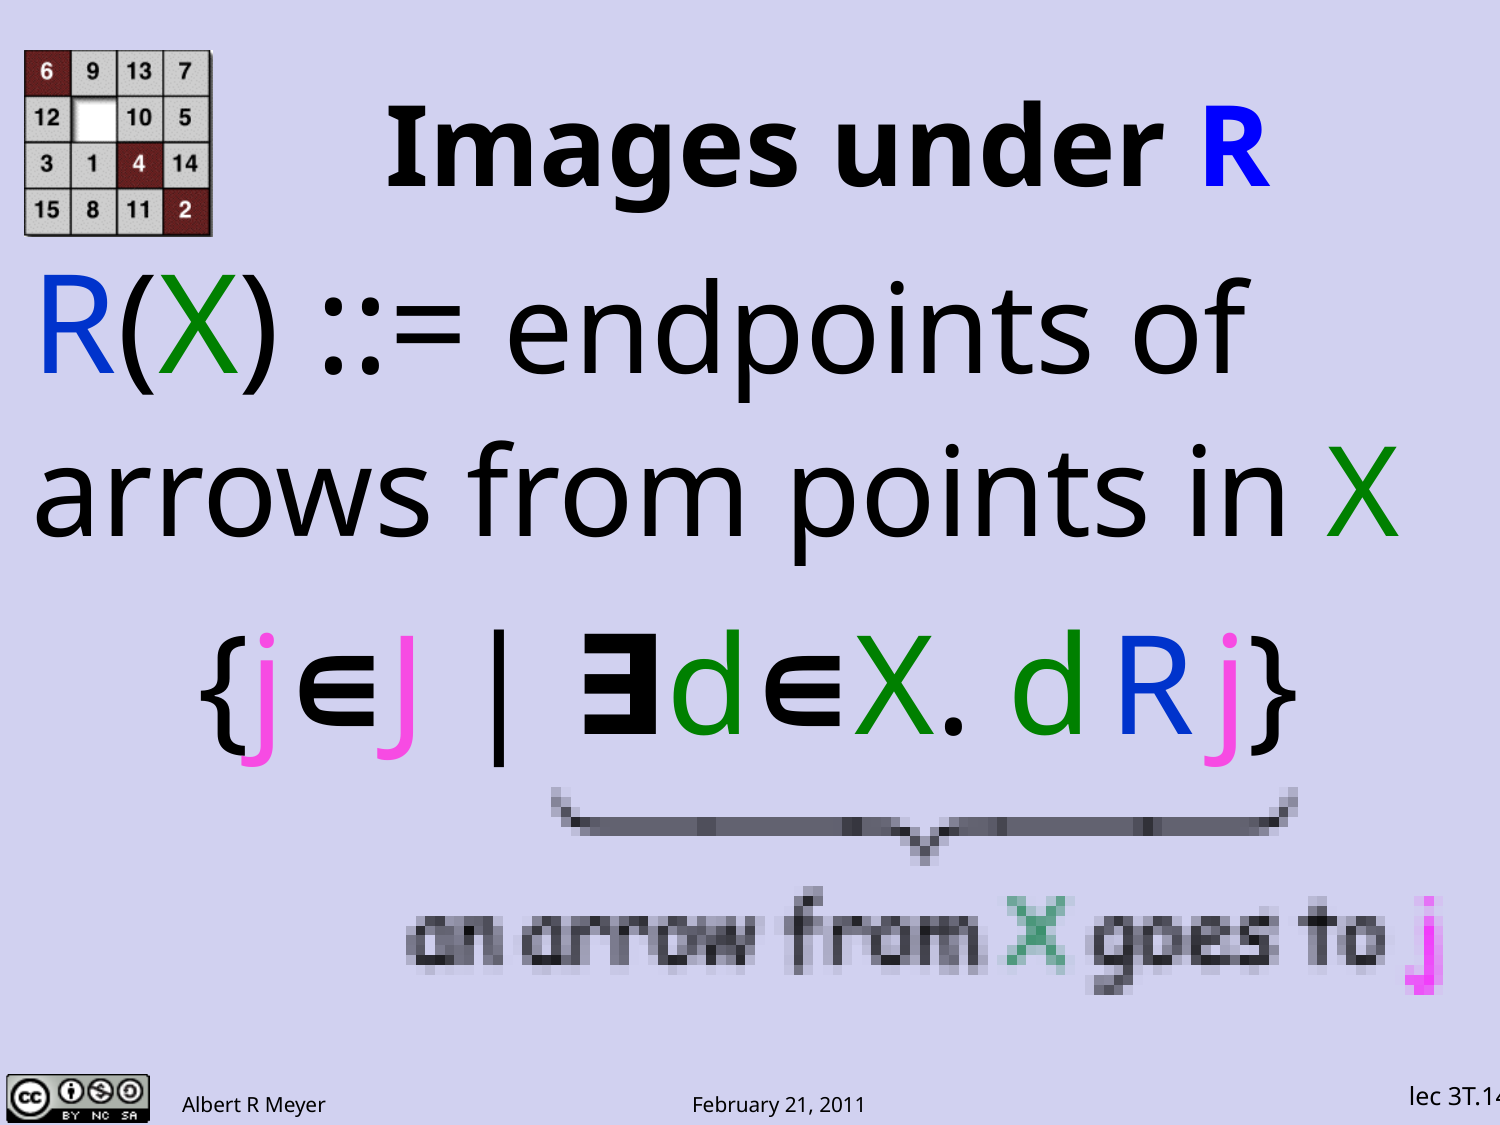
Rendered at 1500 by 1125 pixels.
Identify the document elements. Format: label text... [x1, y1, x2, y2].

title Images under R [270, 59, 1386, 225]
picture [24, 50, 213, 237]
list R(X) ::= endpoints of arrows from points in X {j∊J | ∃d∊X. d R j} [16, 246, 1481, 851]
picture [6, 1074, 150, 1123]
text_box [387, 520, 1454, 1016]
